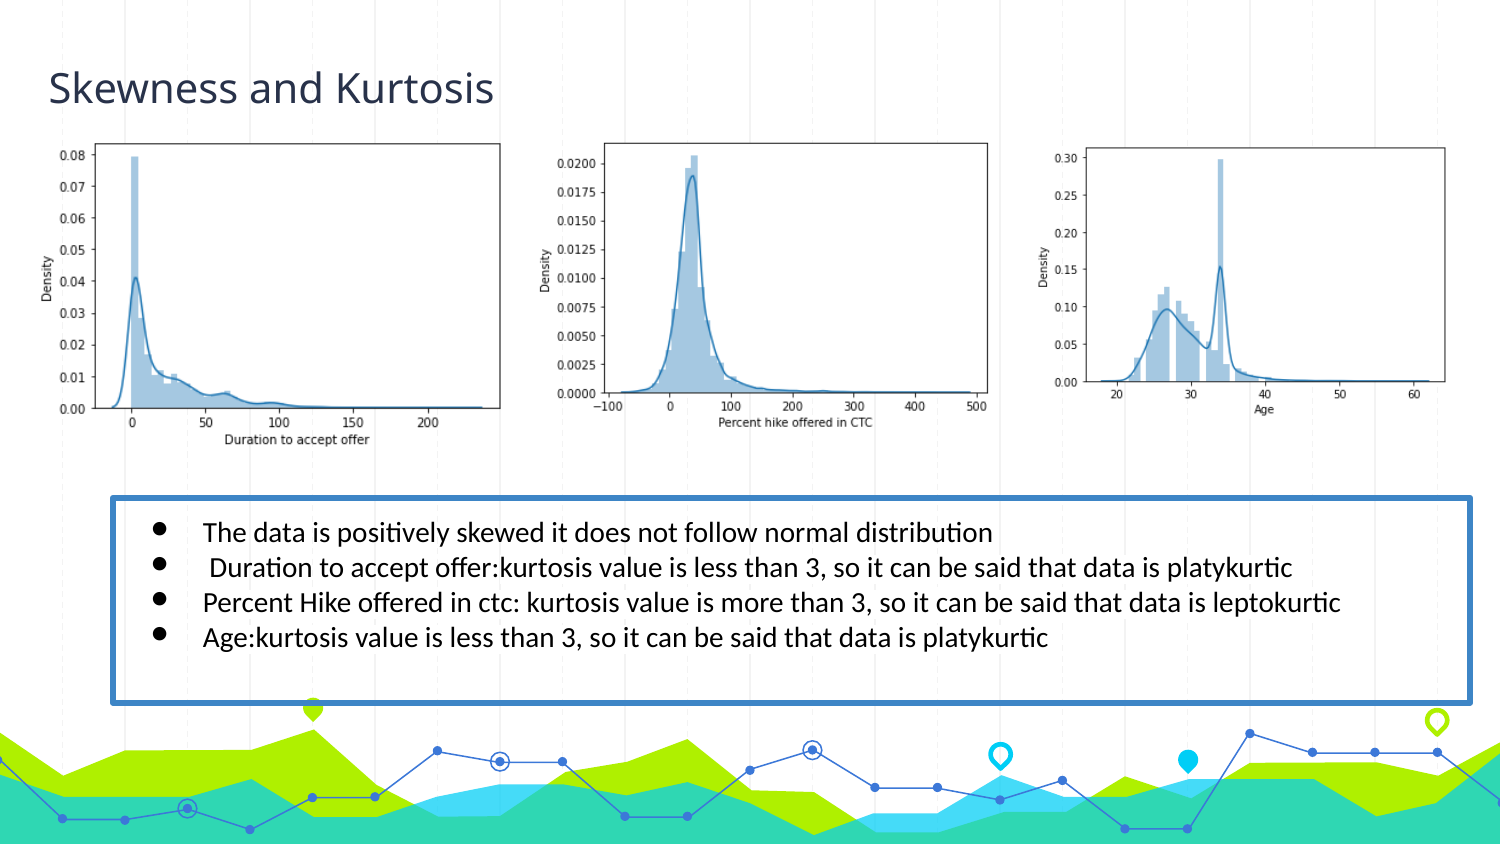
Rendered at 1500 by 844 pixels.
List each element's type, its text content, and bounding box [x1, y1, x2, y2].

picture [531, 136, 995, 437]
picture [1031, 141, 1452, 423]
list Skewness and Kurtosis [33, 46, 780, 137]
picture [33, 136, 508, 454]
text_box The data is positively skewed it does not follow normal distribution Duration to accept offer:kurtosis value is less than 3, so it can be said that data is platykurtic Percent Hike offered in ctc: kurtosis value is more than 3, so it can be said that data is leptokurtic Age:kurtosis value is less than 3, so it can be said that data is platykurtic [112, 497, 1471, 703]
